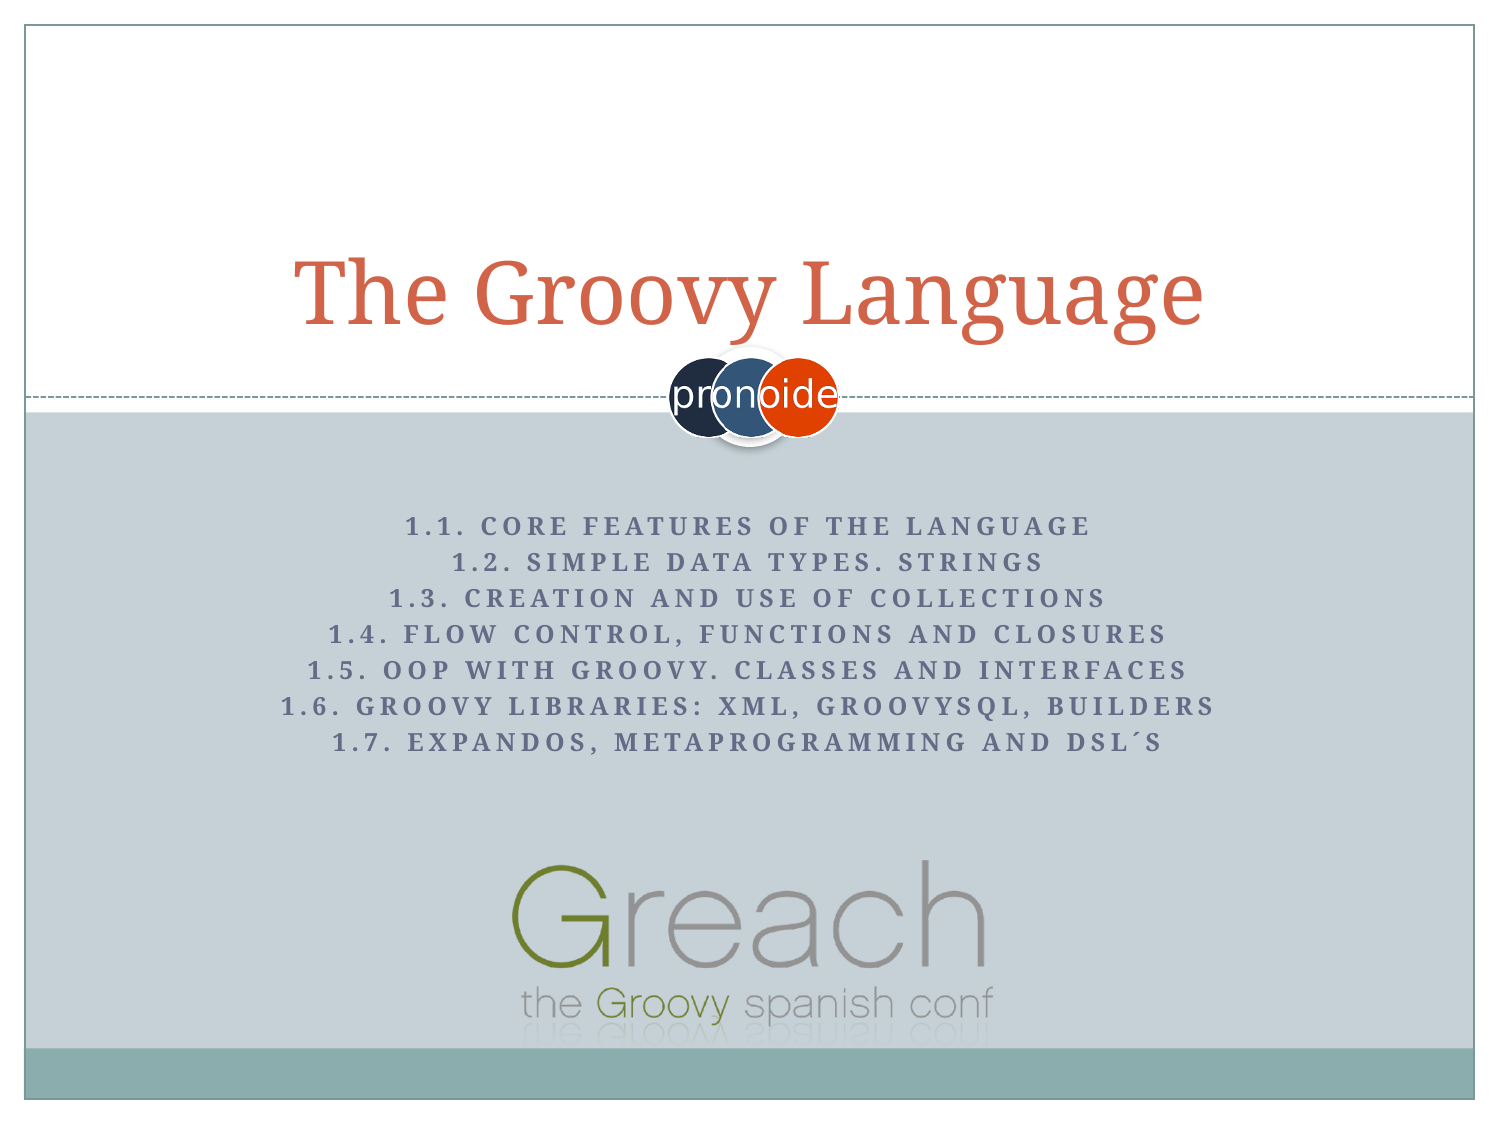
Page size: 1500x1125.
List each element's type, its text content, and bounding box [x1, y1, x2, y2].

subtitle 1.1. Core features of the language 1.2. Simple data types. Strings 1.3. Creation and use of collections 1.4. Flow control, functions and closures 1.5. OOP with Groovy. Classes and interfaces 1.6. Groovy libraries: XML, GroovySQL, Builders 1.7. Expandos, Metaprogramming and DSL´s [225, 462, 1275, 835]
picture [512, 860, 993, 1050]
picture [667, 356, 839, 438]
title The Groovy Language [112, 62, 1388, 350]
